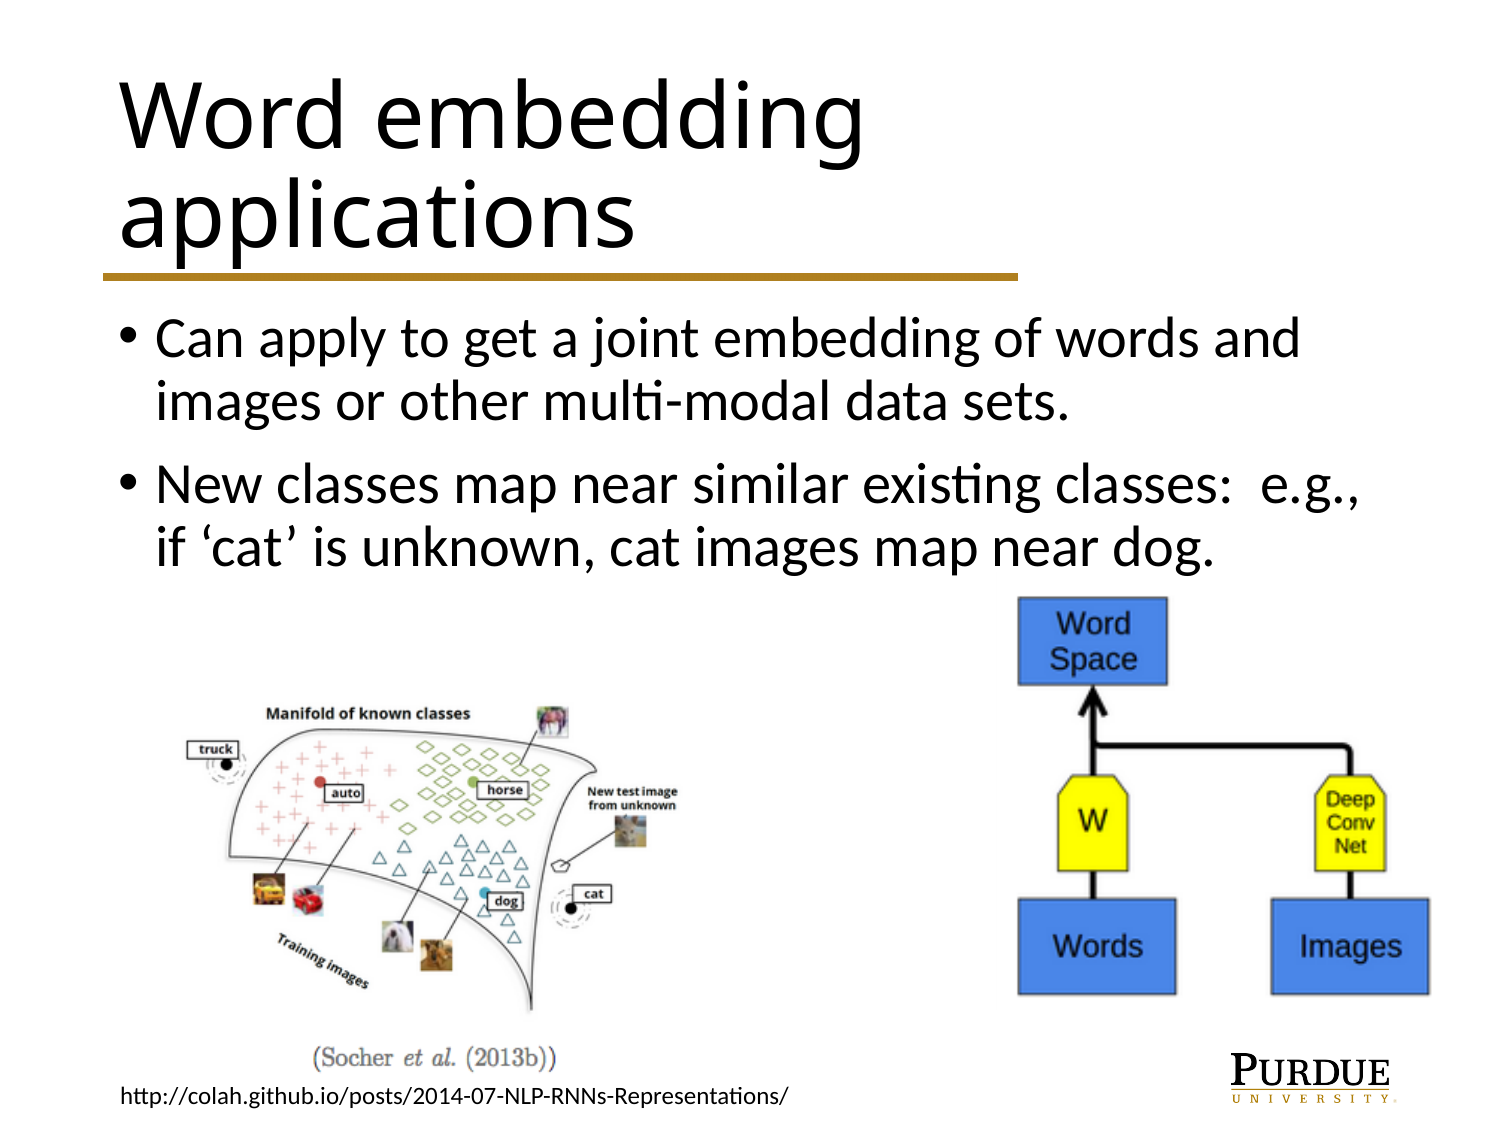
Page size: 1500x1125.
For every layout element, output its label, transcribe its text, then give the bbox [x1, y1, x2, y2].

text_box http://colah.github.io/posts/2014-07-NLP-RNNs-Representations/ [105, 1071, 806, 1117]
picture [148, 675, 769, 1088]
picture [1231, 1053, 1397, 1103]
title Word embedding applications [103, 59, 1397, 278]
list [995, 572, 1465, 1010]
text_box Can apply to get a joint embedding of words and images or other multi-modal data sets. New classes map near similar existing classes: e.g., if ‘cat’ is unknown, cat images map near dog. [103, 299, 1397, 1014]
